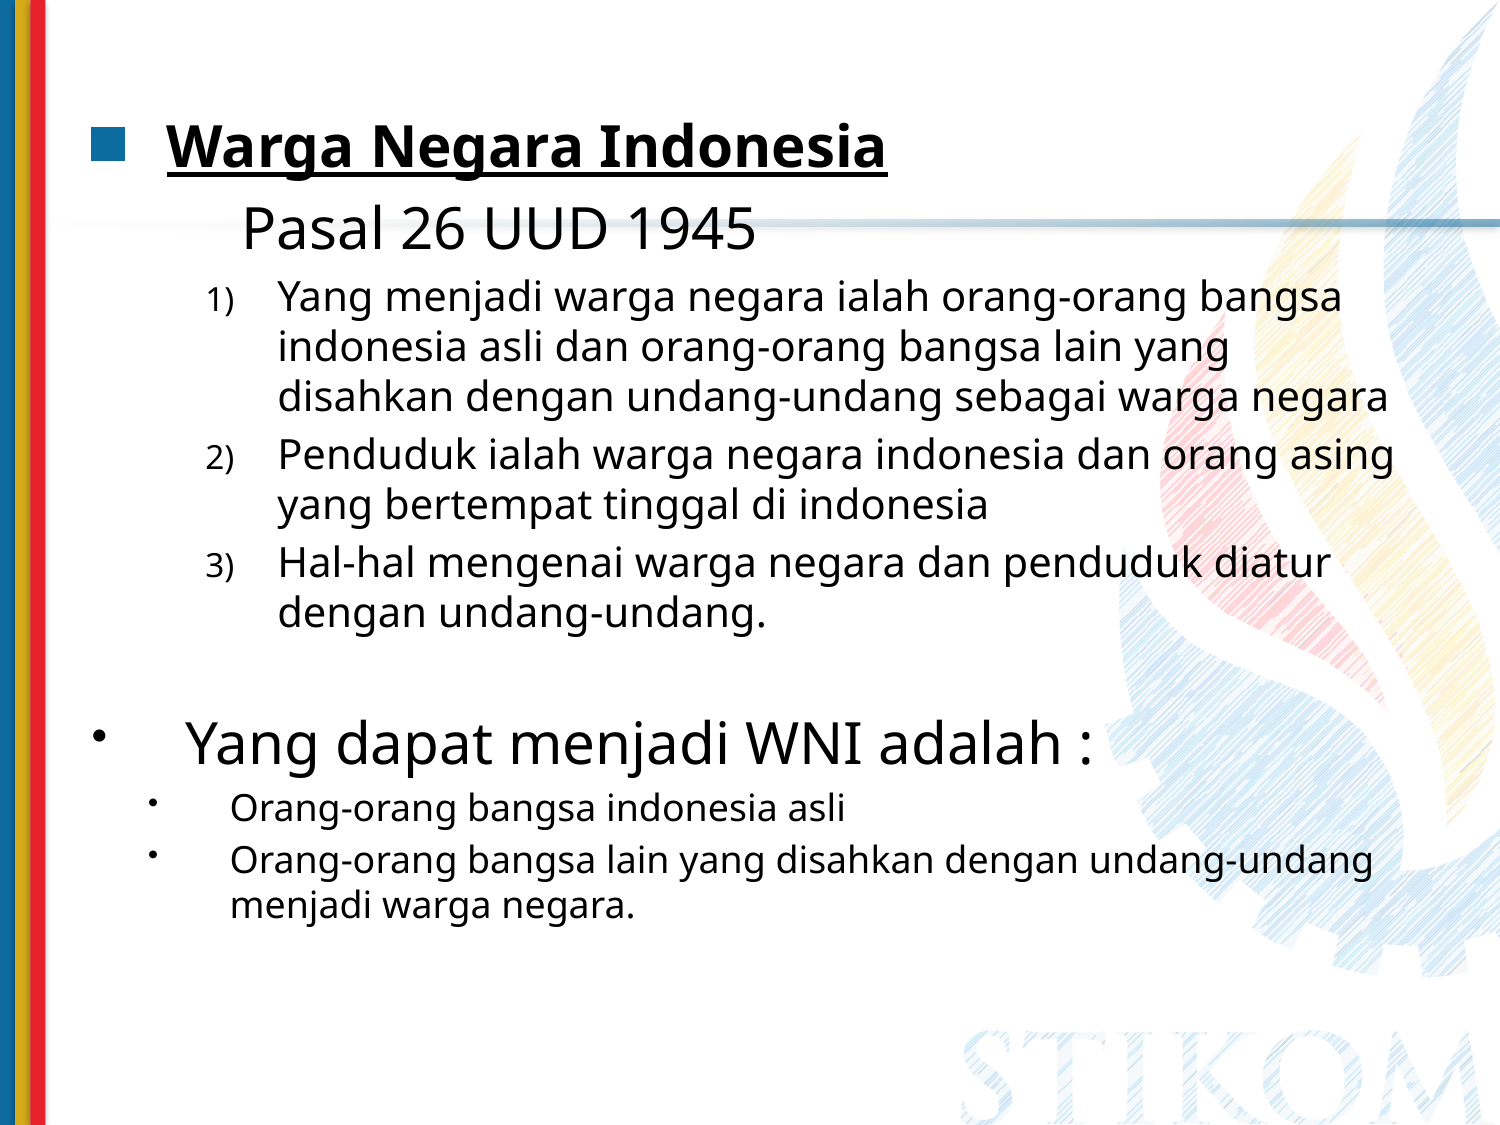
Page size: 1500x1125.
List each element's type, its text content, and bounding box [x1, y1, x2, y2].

picture [91, 127, 125, 161]
list Warga Negara Indonesia Pasal 26 UUD 1945 Yang menjadi warga negara ialah orang-orang bangsa indonesia asli dan orang-orang bangsa lain yang disahkan dengan undang-undang sebagai warga negara Penduduk ialah warga negara indonesia dan orang asing yang bertempat tinggal di indonesia Hal-hal mengenai warga negara dan penduduk diatur dengan undang-undang. Yang dapat menjadi WNI adalah : Orang-orang bangsa indonesia asli Orang-orang bangsa lain yang disahkan dengan undang-undang menjadi warga negara. [76, 101, 1427, 1037]
